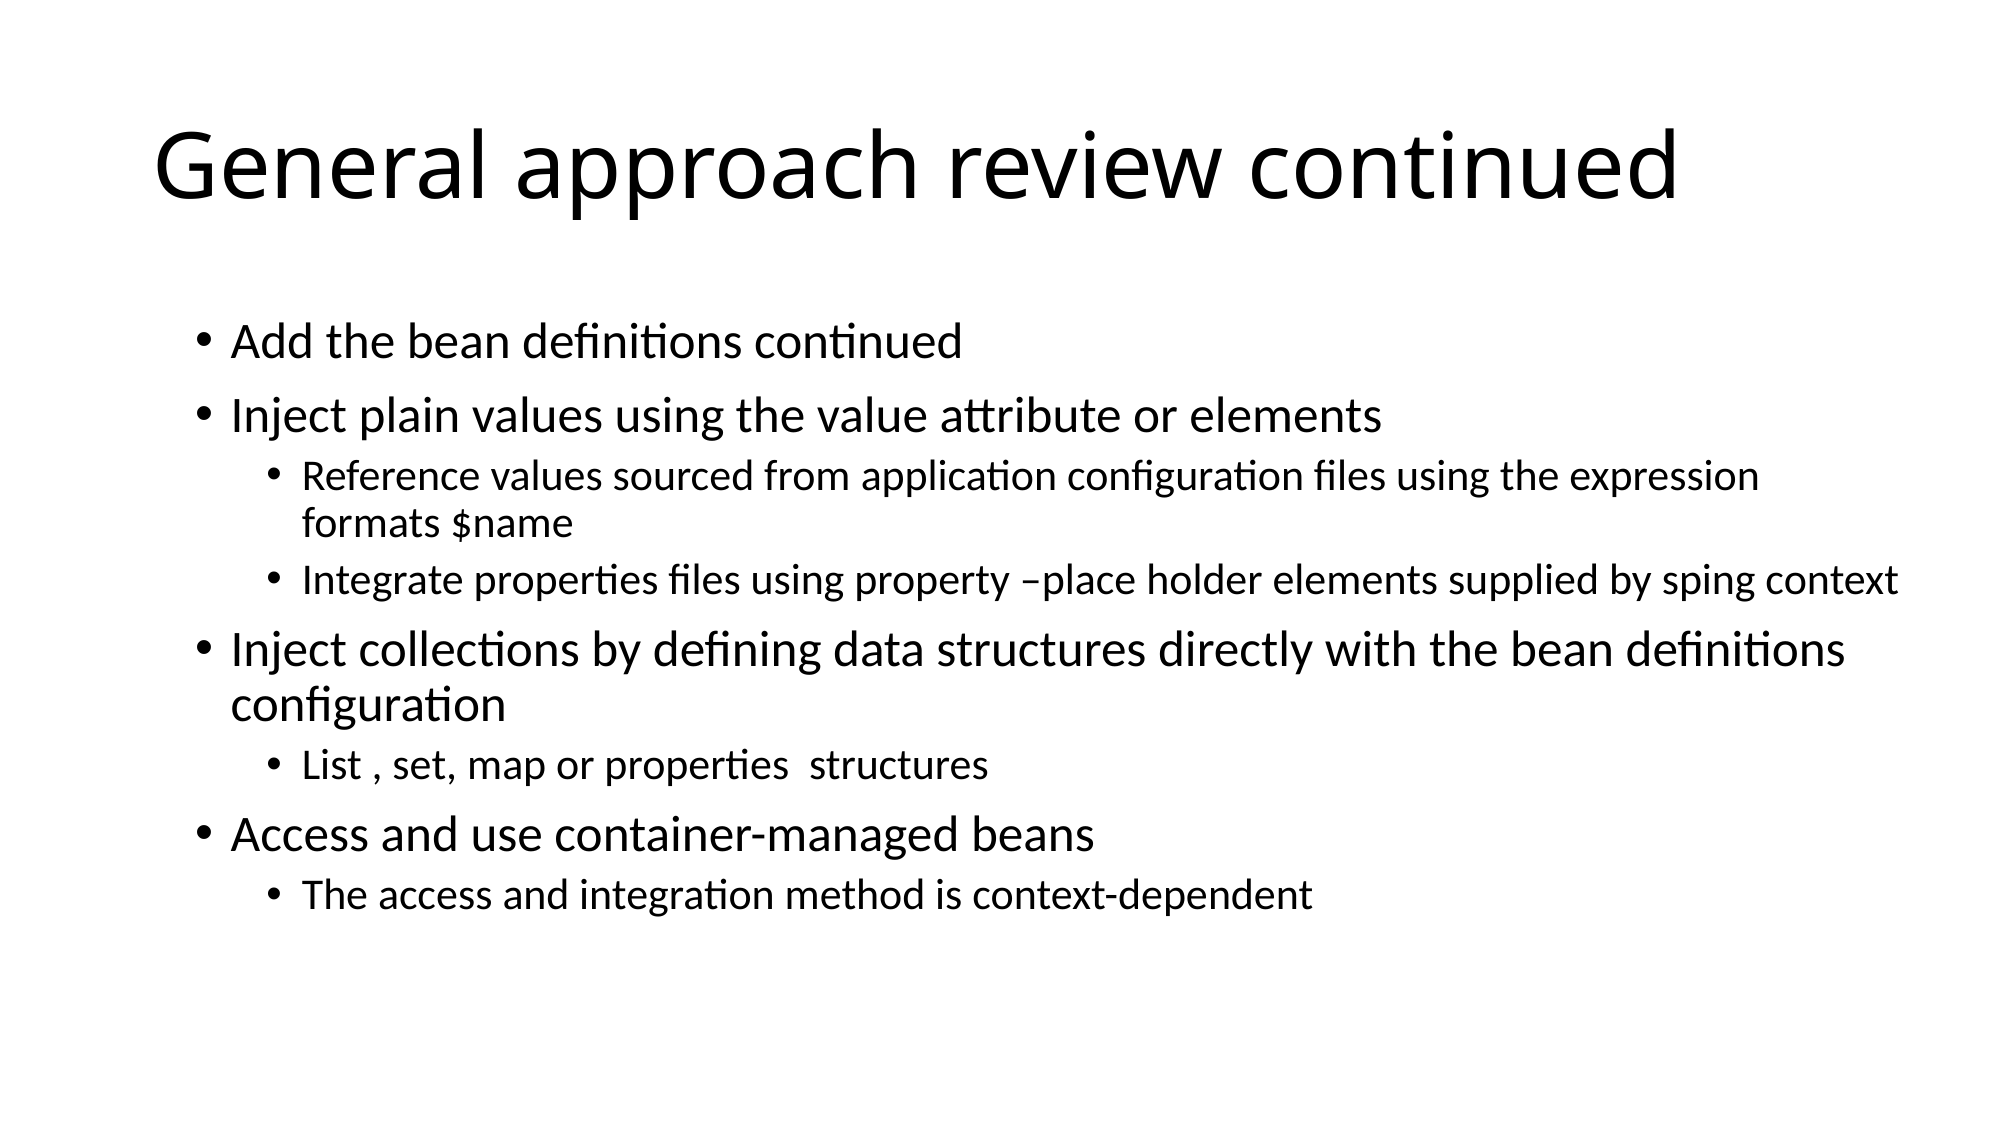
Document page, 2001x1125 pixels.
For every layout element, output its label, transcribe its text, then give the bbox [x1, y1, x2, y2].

list Add the bean definitions continued Inject plain values using the value attribute or elements Reference values sourced from application configuration files using the expression formats $name Integrate properties files using property –place holder elements supplied by sping context Inject collections by defining data structures directly with the bean definitions configuration List , set, map or properties structures Access and use container-managed beans The access and integration method is context-dependent [180, 306, 1921, 967]
title General approach review continued [137, 59, 1863, 278]
